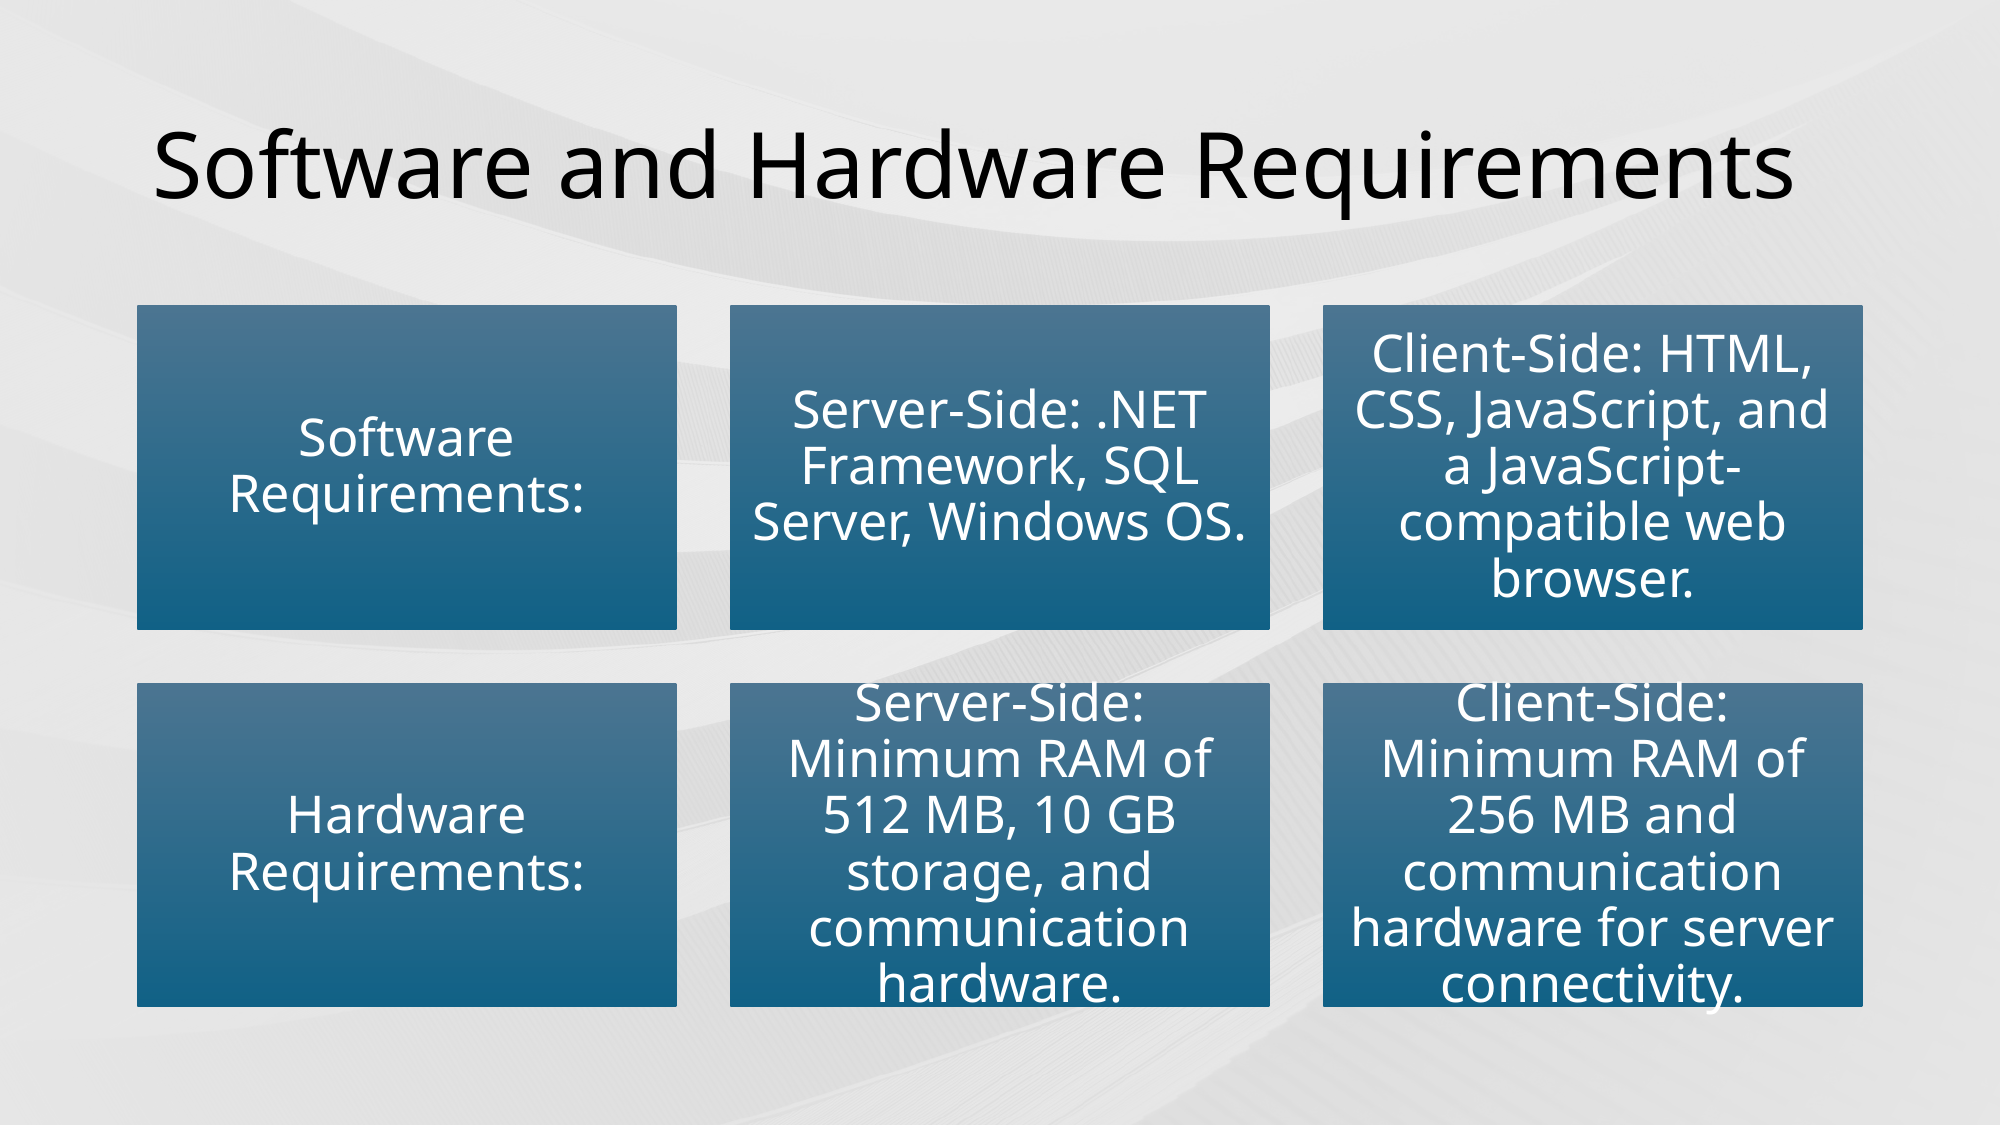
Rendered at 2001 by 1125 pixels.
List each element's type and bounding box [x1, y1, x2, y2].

text_box [136, 298, 1863, 1014]
picture [0, 0, 2000, 1125]
